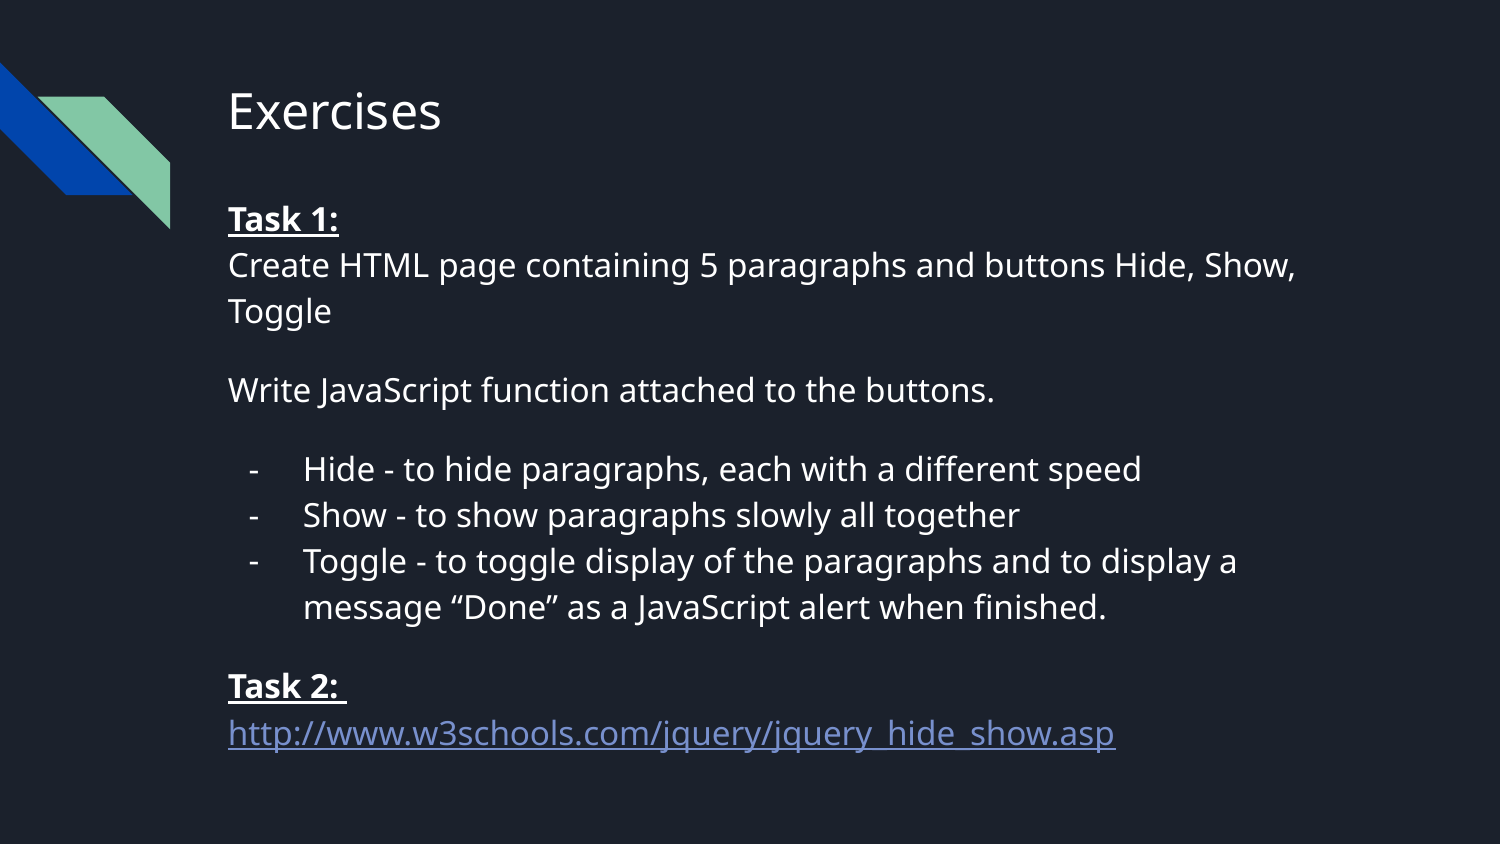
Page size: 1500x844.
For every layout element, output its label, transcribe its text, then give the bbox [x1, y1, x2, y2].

title Exercises [212, 64, 1368, 177]
list Task 1: Create HTML page containing 5 paragraphs and buttons Hide, Show, Toggle Write JavaScript function attached to the buttons. Hide - to hide paragraphs, each with a different speed Show - to show paragraphs slowly all together Toggle - to toggle display of the paragraphs and to display a message “Done” as a JavaScript alert when finished. Task 2: http://www.w3schools.com/jquery/jquery_hide_show.asp [212, 177, 1368, 735]
